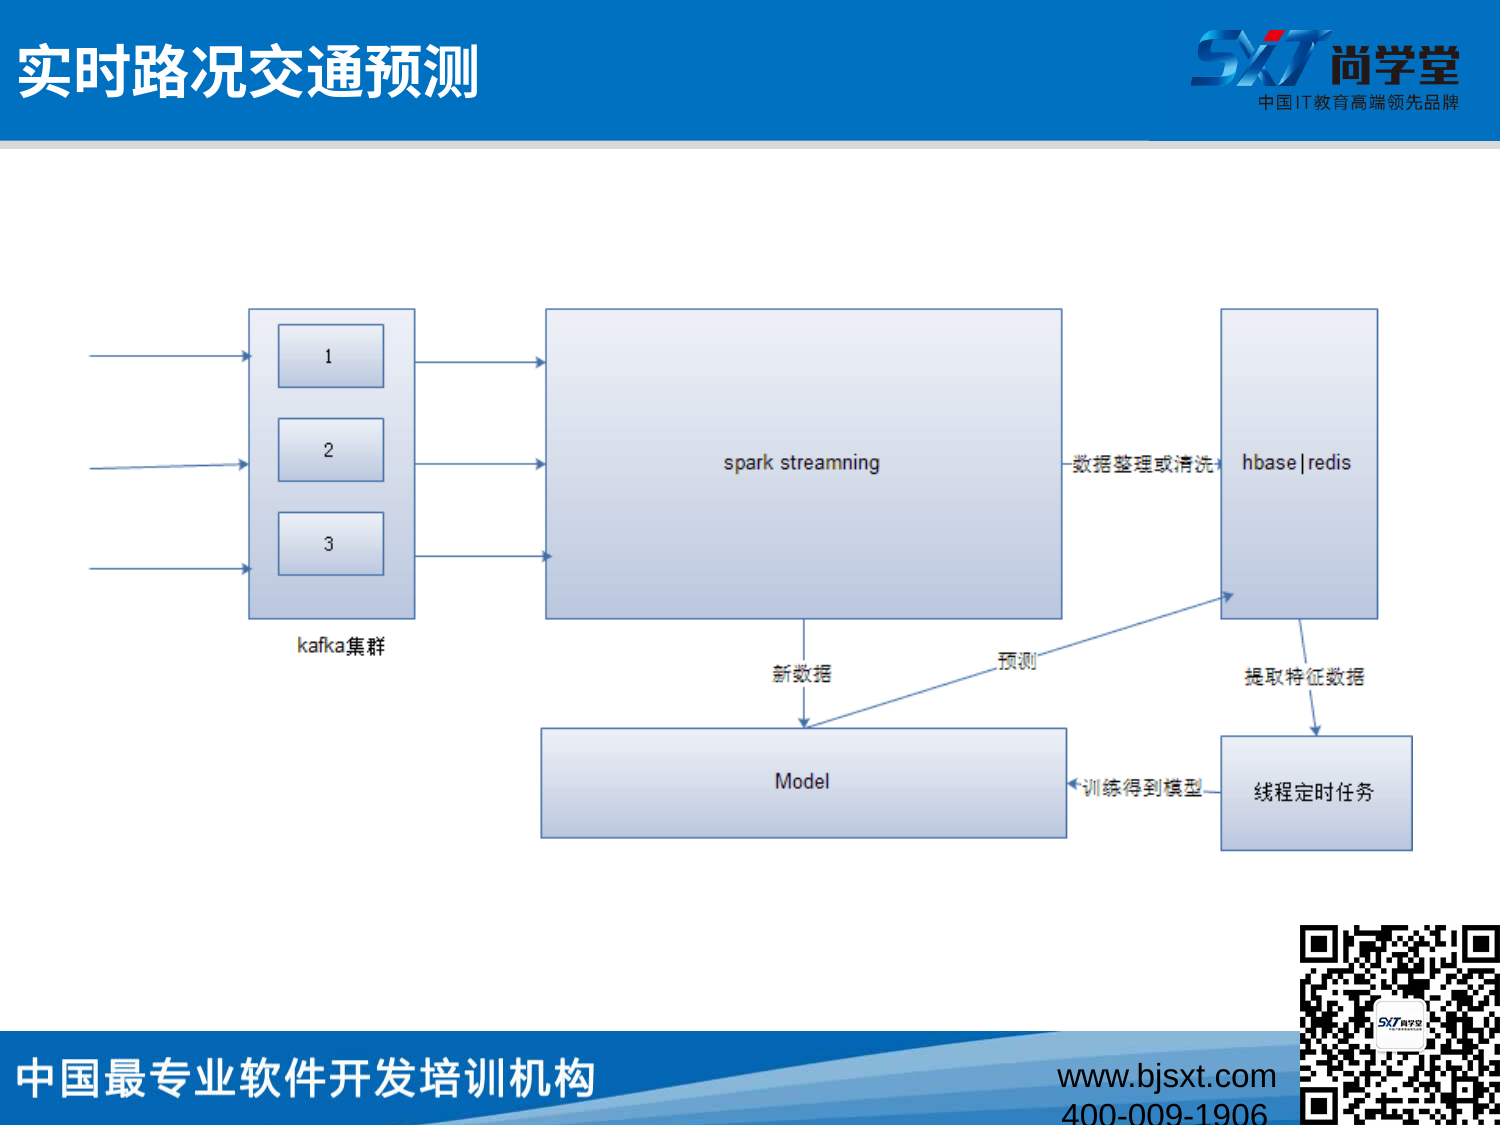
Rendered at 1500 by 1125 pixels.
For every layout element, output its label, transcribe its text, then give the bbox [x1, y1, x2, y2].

picture [1064, 1108, 1073, 1120]
picture [1131, 1106, 1141, 1125]
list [75, 307, 1414, 854]
picture [1083, 1106, 1093, 1125]
picture [1161, 0, 1500, 141]
picture [1235, 1106, 1245, 1125]
picture [1102, 1106, 1112, 1125]
picture [1217, 1106, 1226, 1117]
picture [1150, 1106, 1160, 1125]
picture [1254, 1114, 1263, 1125]
title 实时路况交通预测 [0, 0, 1161, 141]
picture [0, 925, 1500, 1125]
picture [1169, 1106, 1178, 1117]
